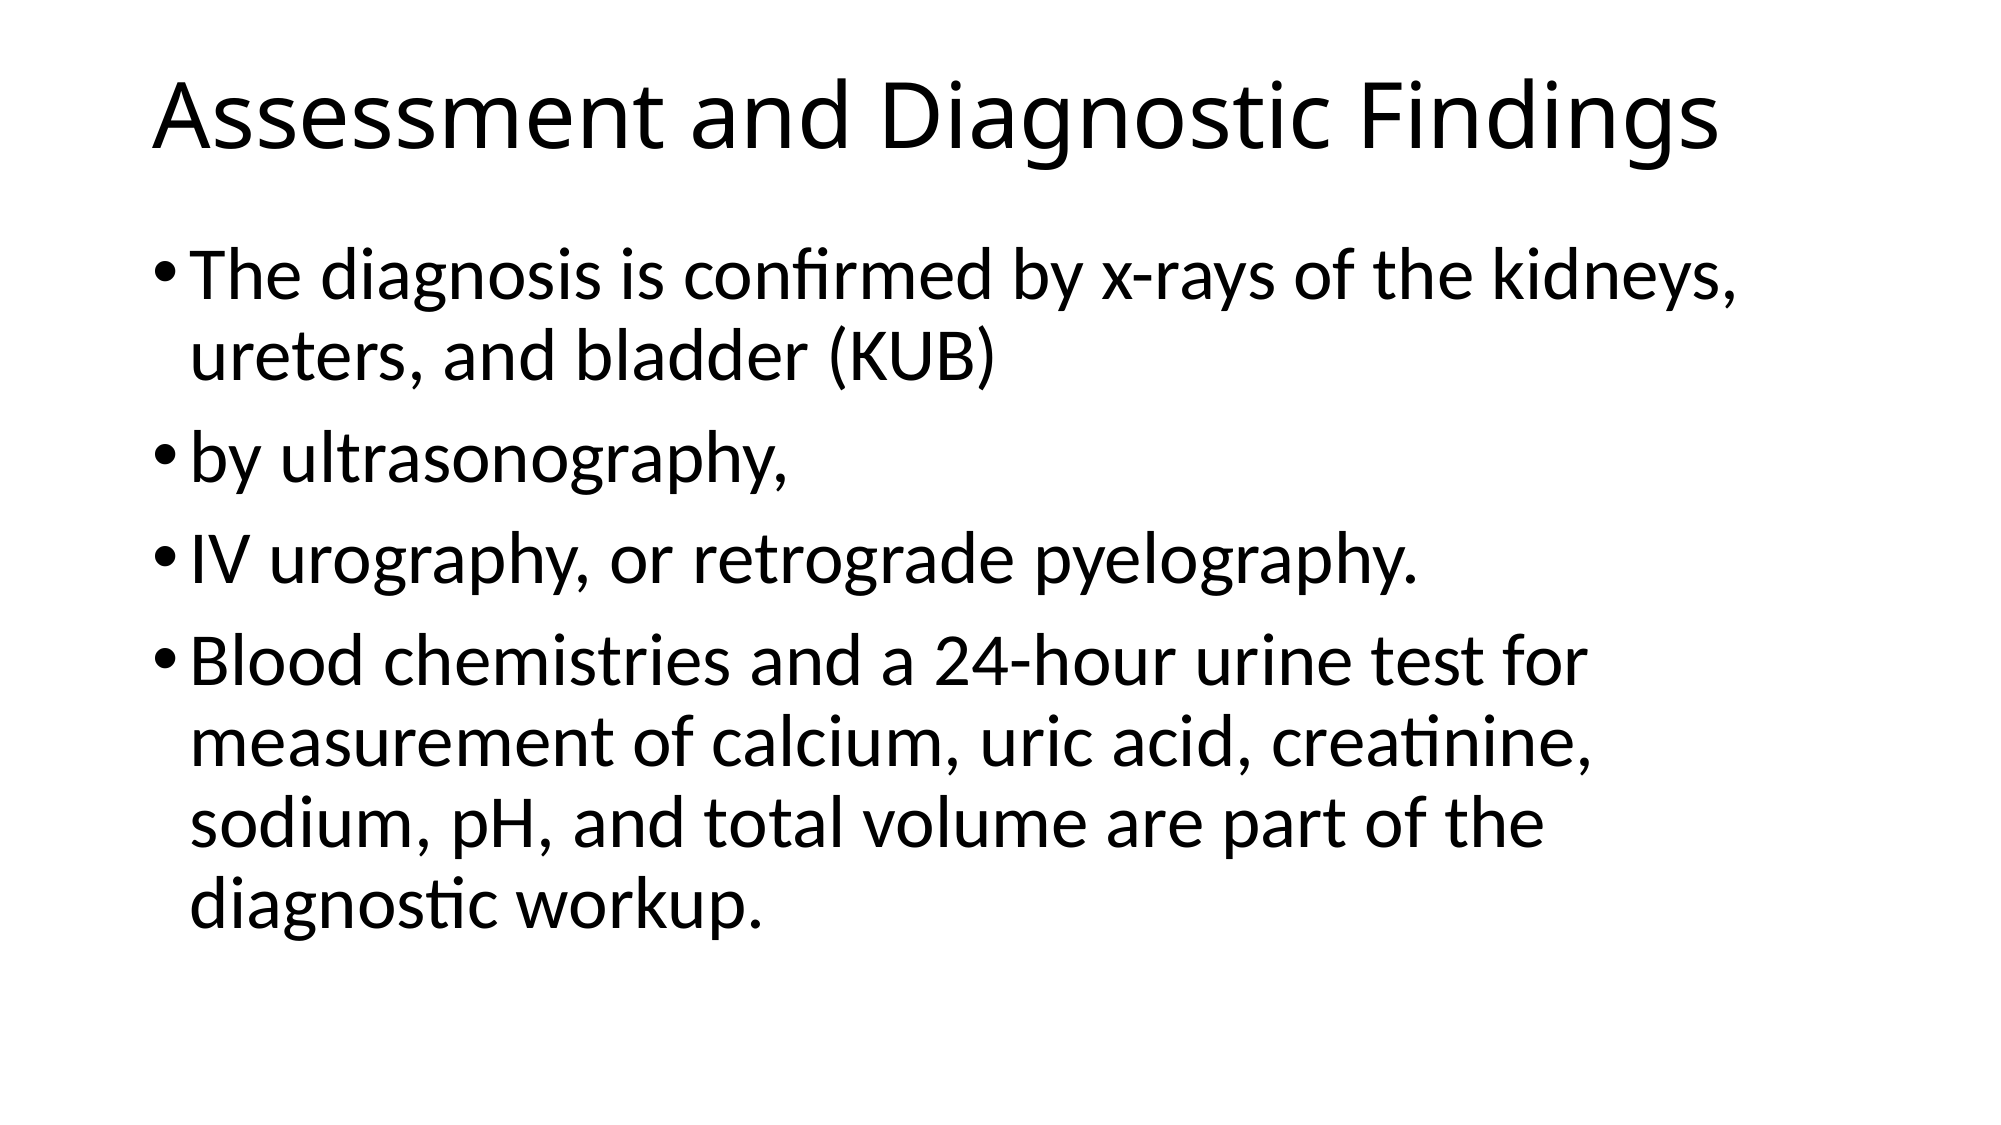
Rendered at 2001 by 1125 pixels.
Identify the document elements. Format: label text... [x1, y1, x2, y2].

list The diagnosis is confirmed by x-rays of the kidneys, ureters, and bladder (KUB) by ultrasonography, IV urography, or retrograde pyelography. Blood chemistries and a 24-hour urine test for measurement of calcium, uric acid, creatinine, sodium, pH, and total volume are part of the diagnostic workup. [137, 227, 1863, 1014]
title Assessment and Diagnostic Findings [137, 59, 1863, 178]
